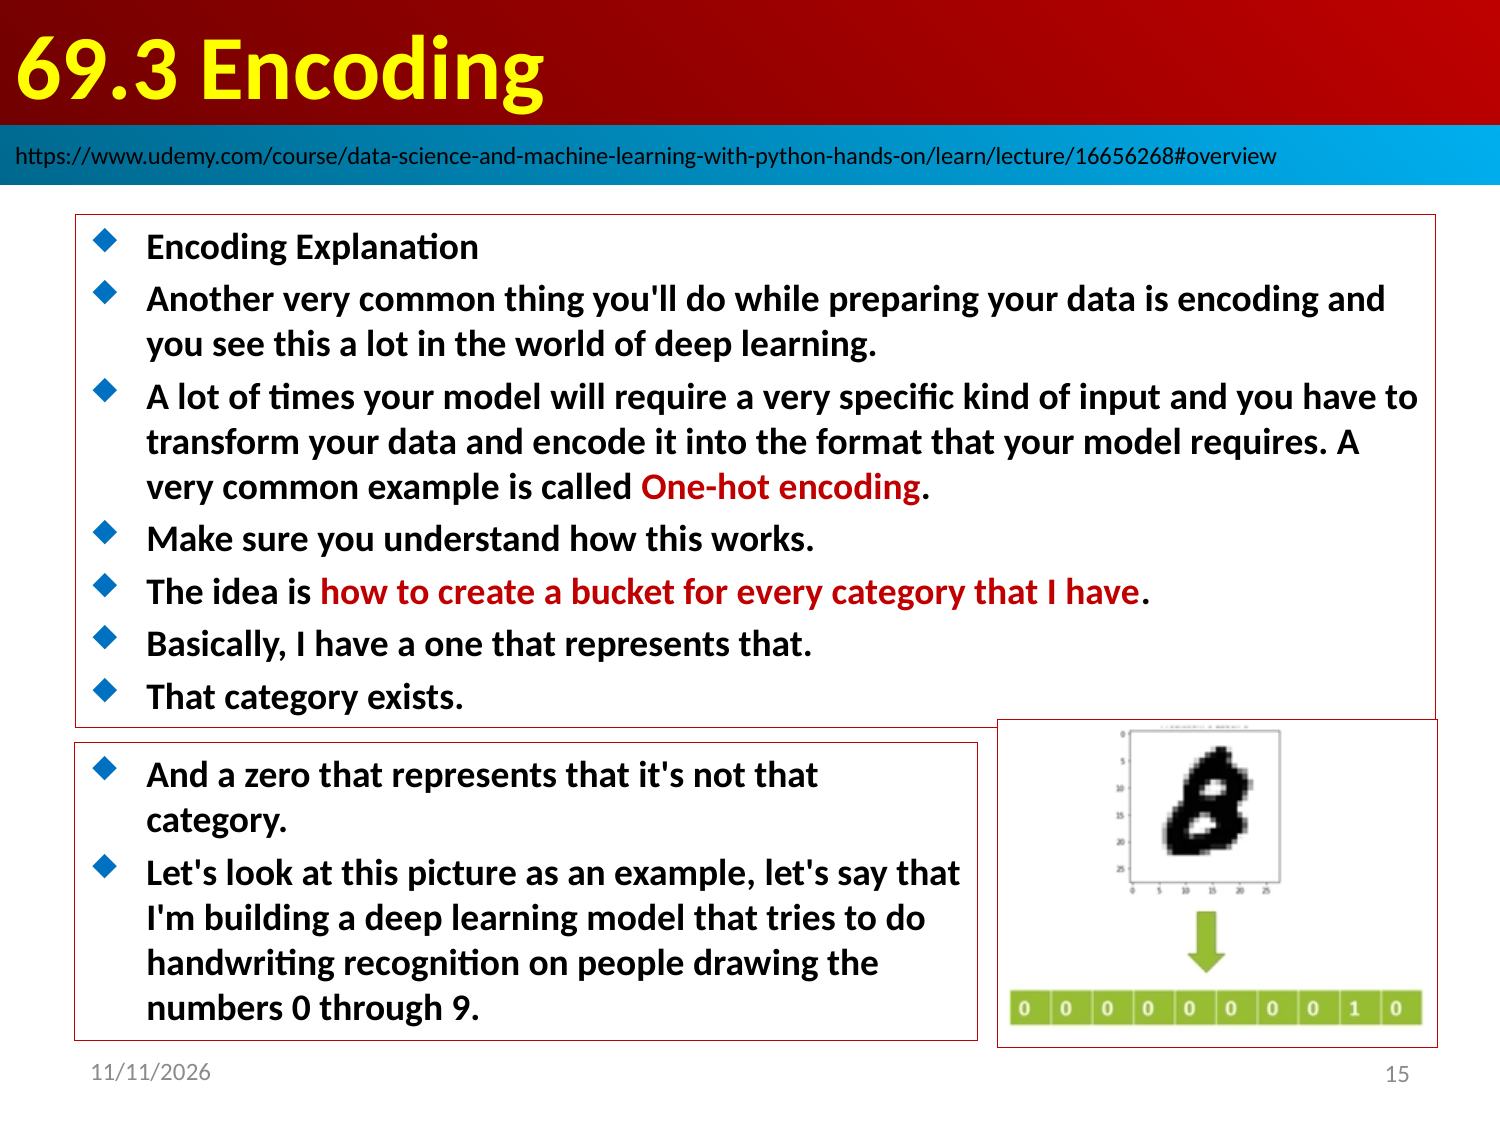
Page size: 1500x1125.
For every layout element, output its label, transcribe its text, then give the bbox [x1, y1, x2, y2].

picture [996, 719, 1438, 1048]
title 69.3 Encoding [0, 0, 1500, 125]
subtitle Encoding Explanation Another very common thing you'll do while preparing your data is encoding and you see this a lot in the world of deep learning. A lot of times your model will require a very specific kind of input and you have to transform your data and encode it into the format that your model requires. A very common example is called One-hot encoding. Make sure you understand how this works. The idea is how to create a bucket for every category that I have. Basically, I have a one that represents that. That category exists. [75, 214, 1436, 728]
slide_number 15 [1074, 1055, 1425, 1103]
text_box https://www.udemy.com/course/data-science-and-machine-learning-with-python-hands-on/learn/lecture/16656268#overview [0, 125, 1500, 185]
text_box And a zero that represents that it's not that category. Let's look at this picture as an example, let's say that I'm building a deep learning model that tries to do handwriting recognition on people drawing the numbers 0 through 9. [74, 742, 978, 1041]
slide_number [75, 1041, 425, 1101]
